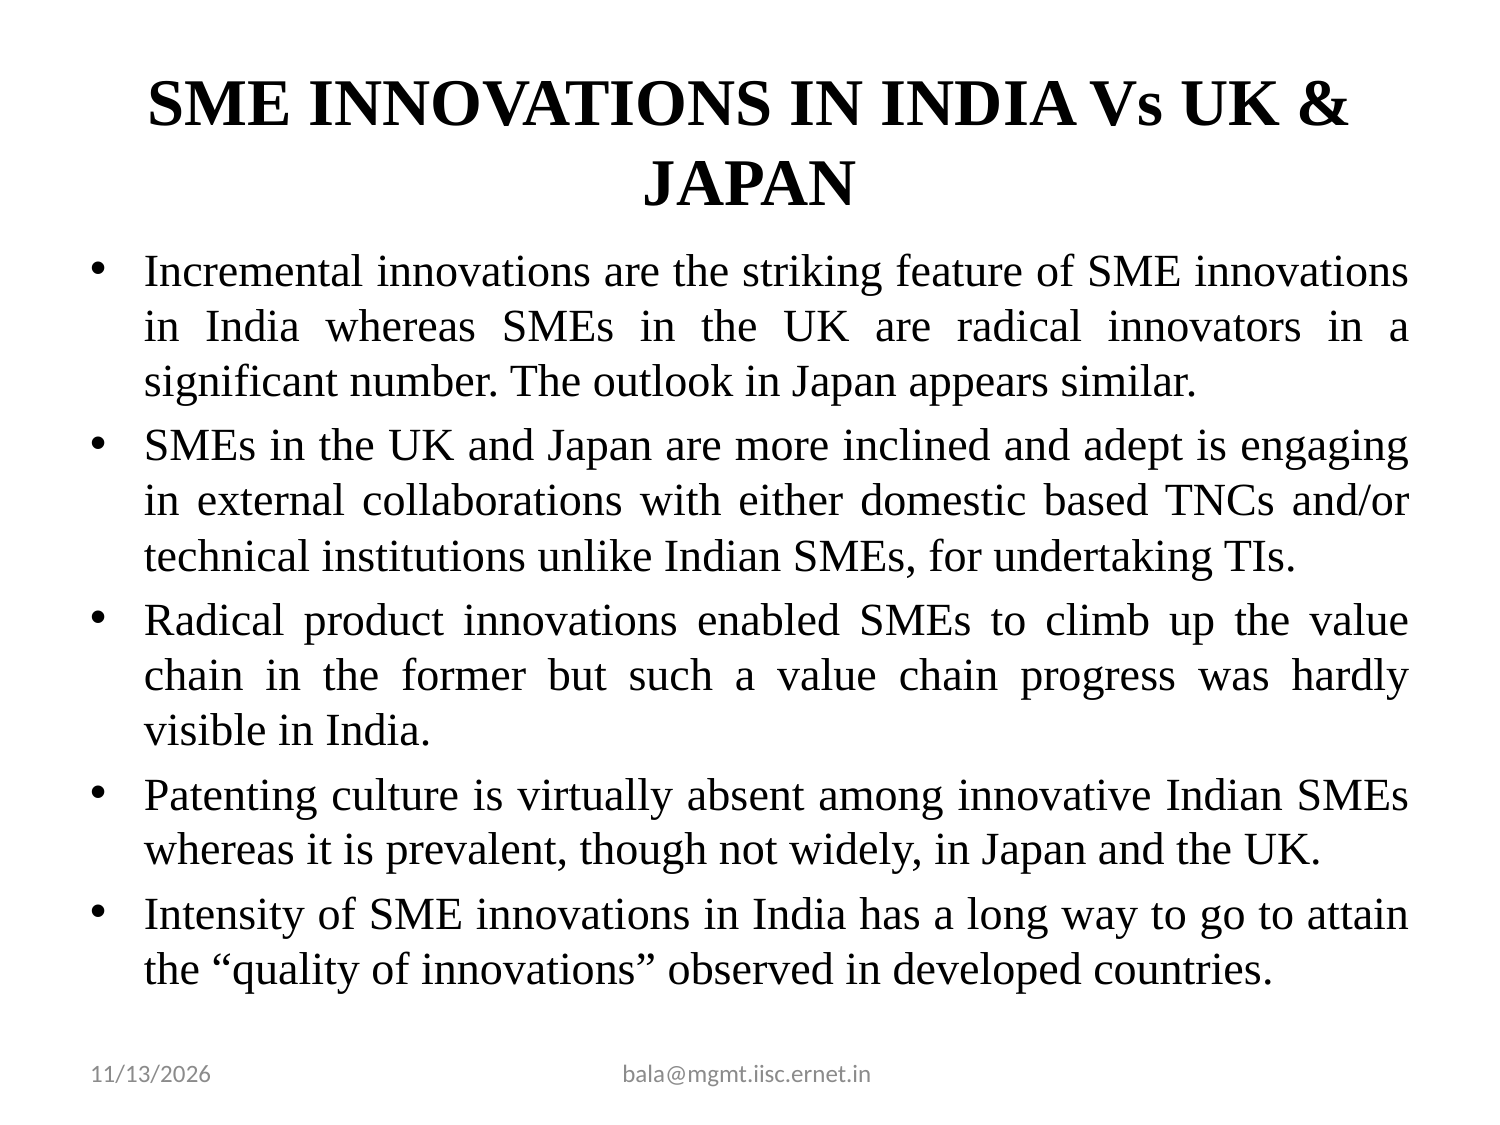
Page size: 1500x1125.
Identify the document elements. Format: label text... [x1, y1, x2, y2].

footer bala@mgmt.iisc.ernet.in [512, 1042, 988, 1103]
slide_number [75, 1042, 425, 1103]
list Incremental innovations are the striking feature of SME innovations in India whereas SMEs in the UK are radical innovators in a significant number. The outlook in Japan appears similar. SMEs in the UK and Japan are more inclined and adept is engaging in external collaborations with either domestic based TNCs and/or technical institutions unlike Indian SMEs, for undertaking TIs. Radical product innovations enabled SMEs to climb up the value chain in the former but such a value chain progress was hardly visible in India. Patenting culture is virtually absent among innovative Indian SMEs whereas it is prevalent, though not widely, in Japan and the UK. Intensity of SME innovations in India has a long way to go to attain the “quality of innovations” observed in developed countries. [75, 232, 1425, 1063]
title SME INNOVATIONS IN INDIA Vs UK & JAPAN [75, 45, 1425, 232]
